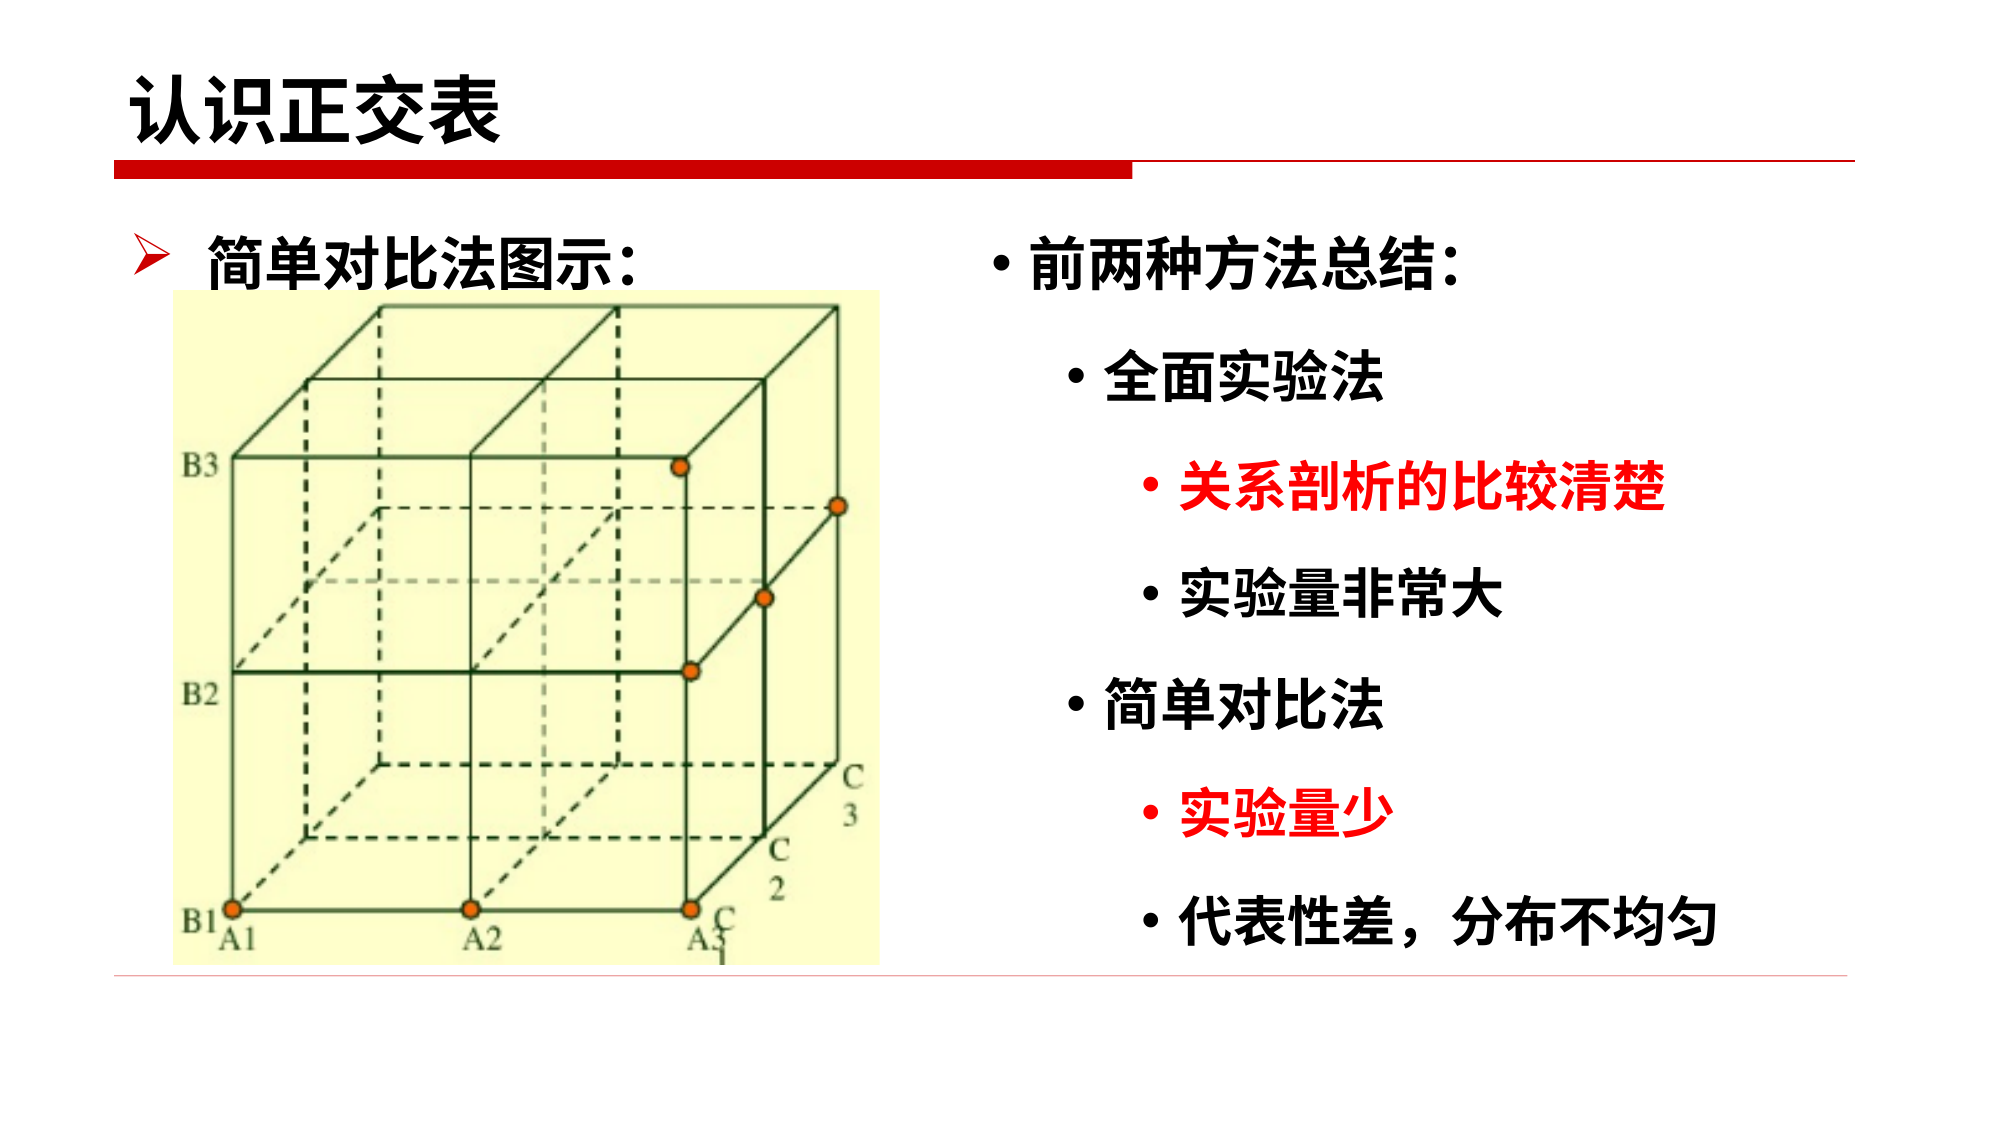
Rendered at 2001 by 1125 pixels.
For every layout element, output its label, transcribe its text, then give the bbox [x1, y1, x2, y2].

title 认识正交表 [112, 42, 1863, 161]
picture [172, 290, 880, 966]
list 简单对比法图示： [114, 184, 976, 885]
text_box 前两种方法总结： 全面实验法 关系剖析的比较清楚 实验量非常大 简单对比法 实验量少 代表性差，分布不均匀 [976, 184, 1885, 1125]
